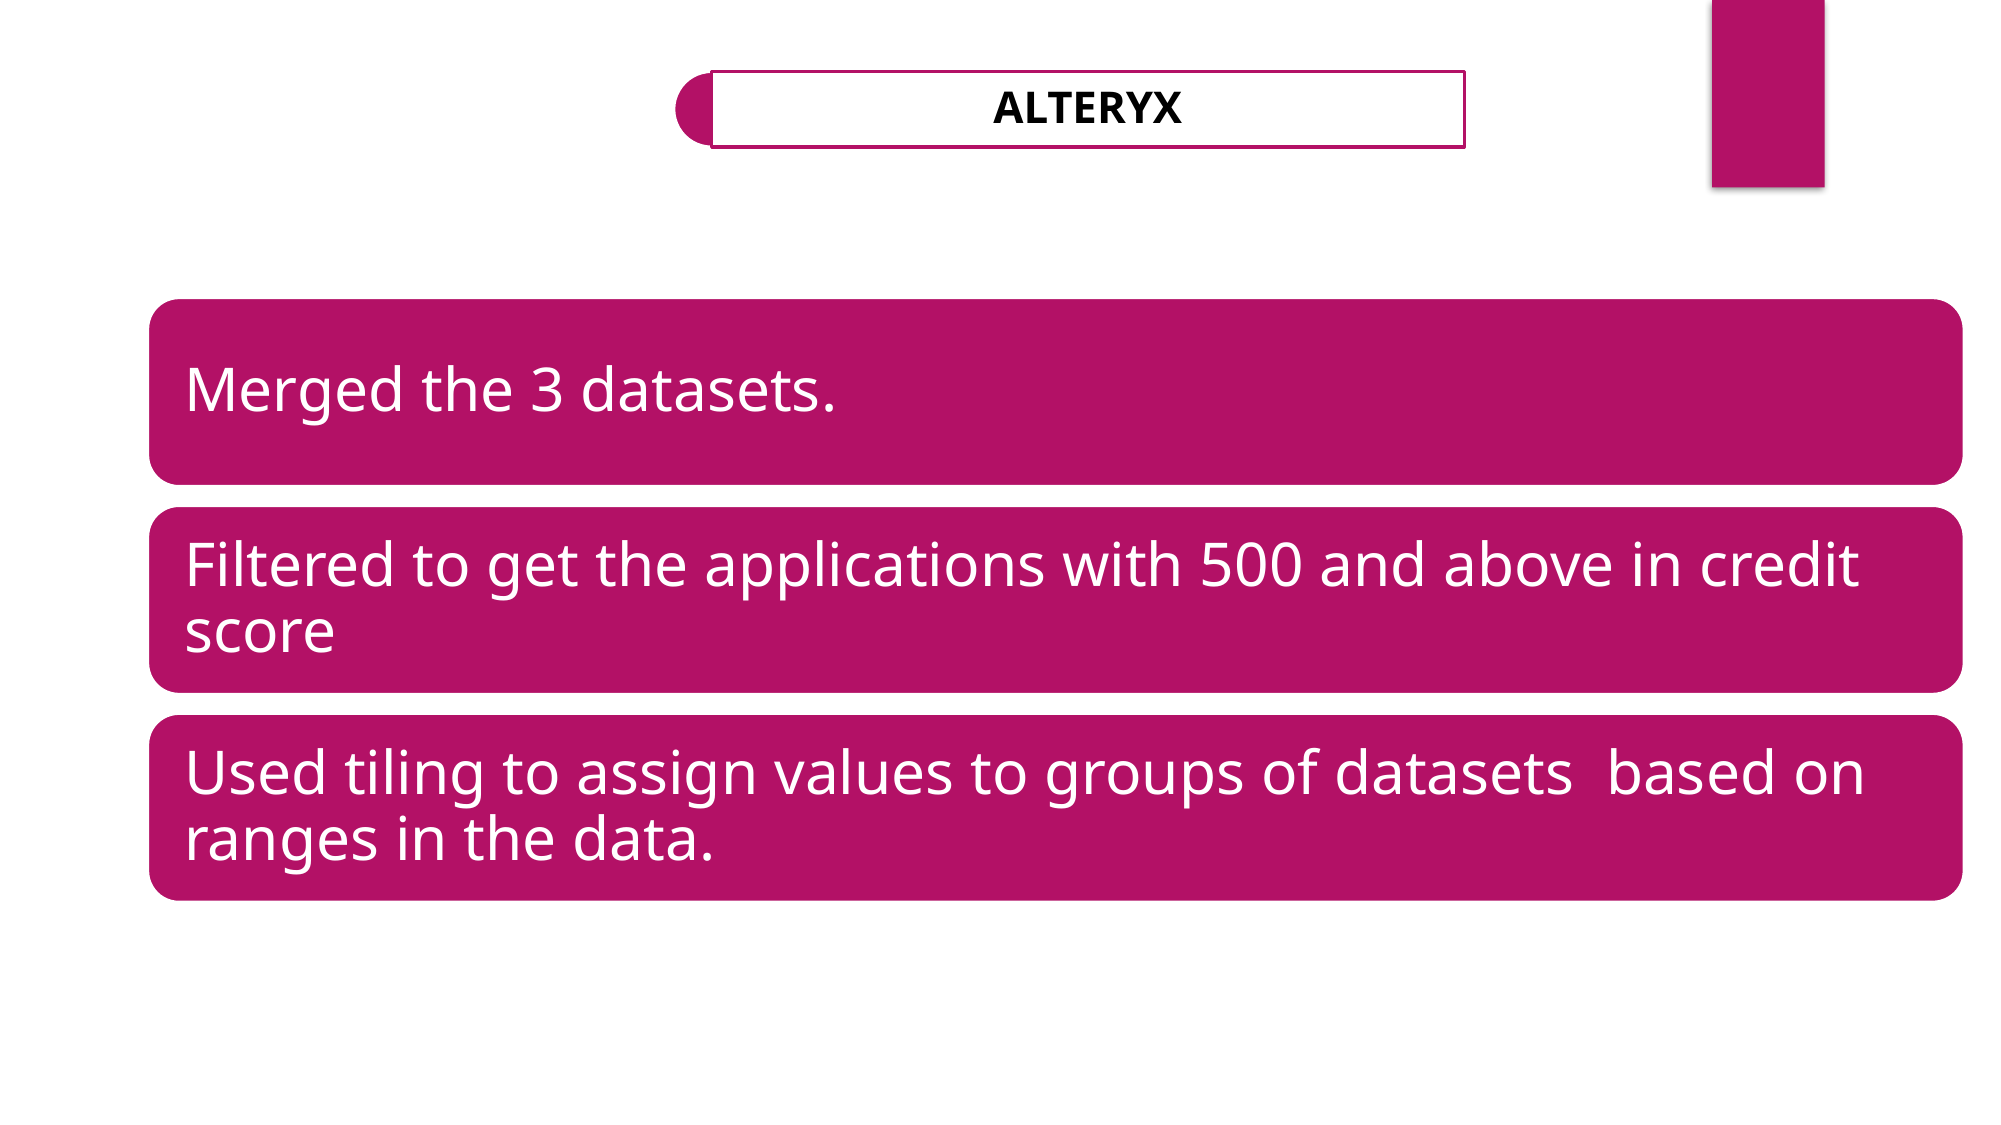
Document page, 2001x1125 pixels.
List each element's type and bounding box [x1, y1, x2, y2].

text_box [147, 297, 1965, 903]
text_box [673, 71, 1465, 148]
